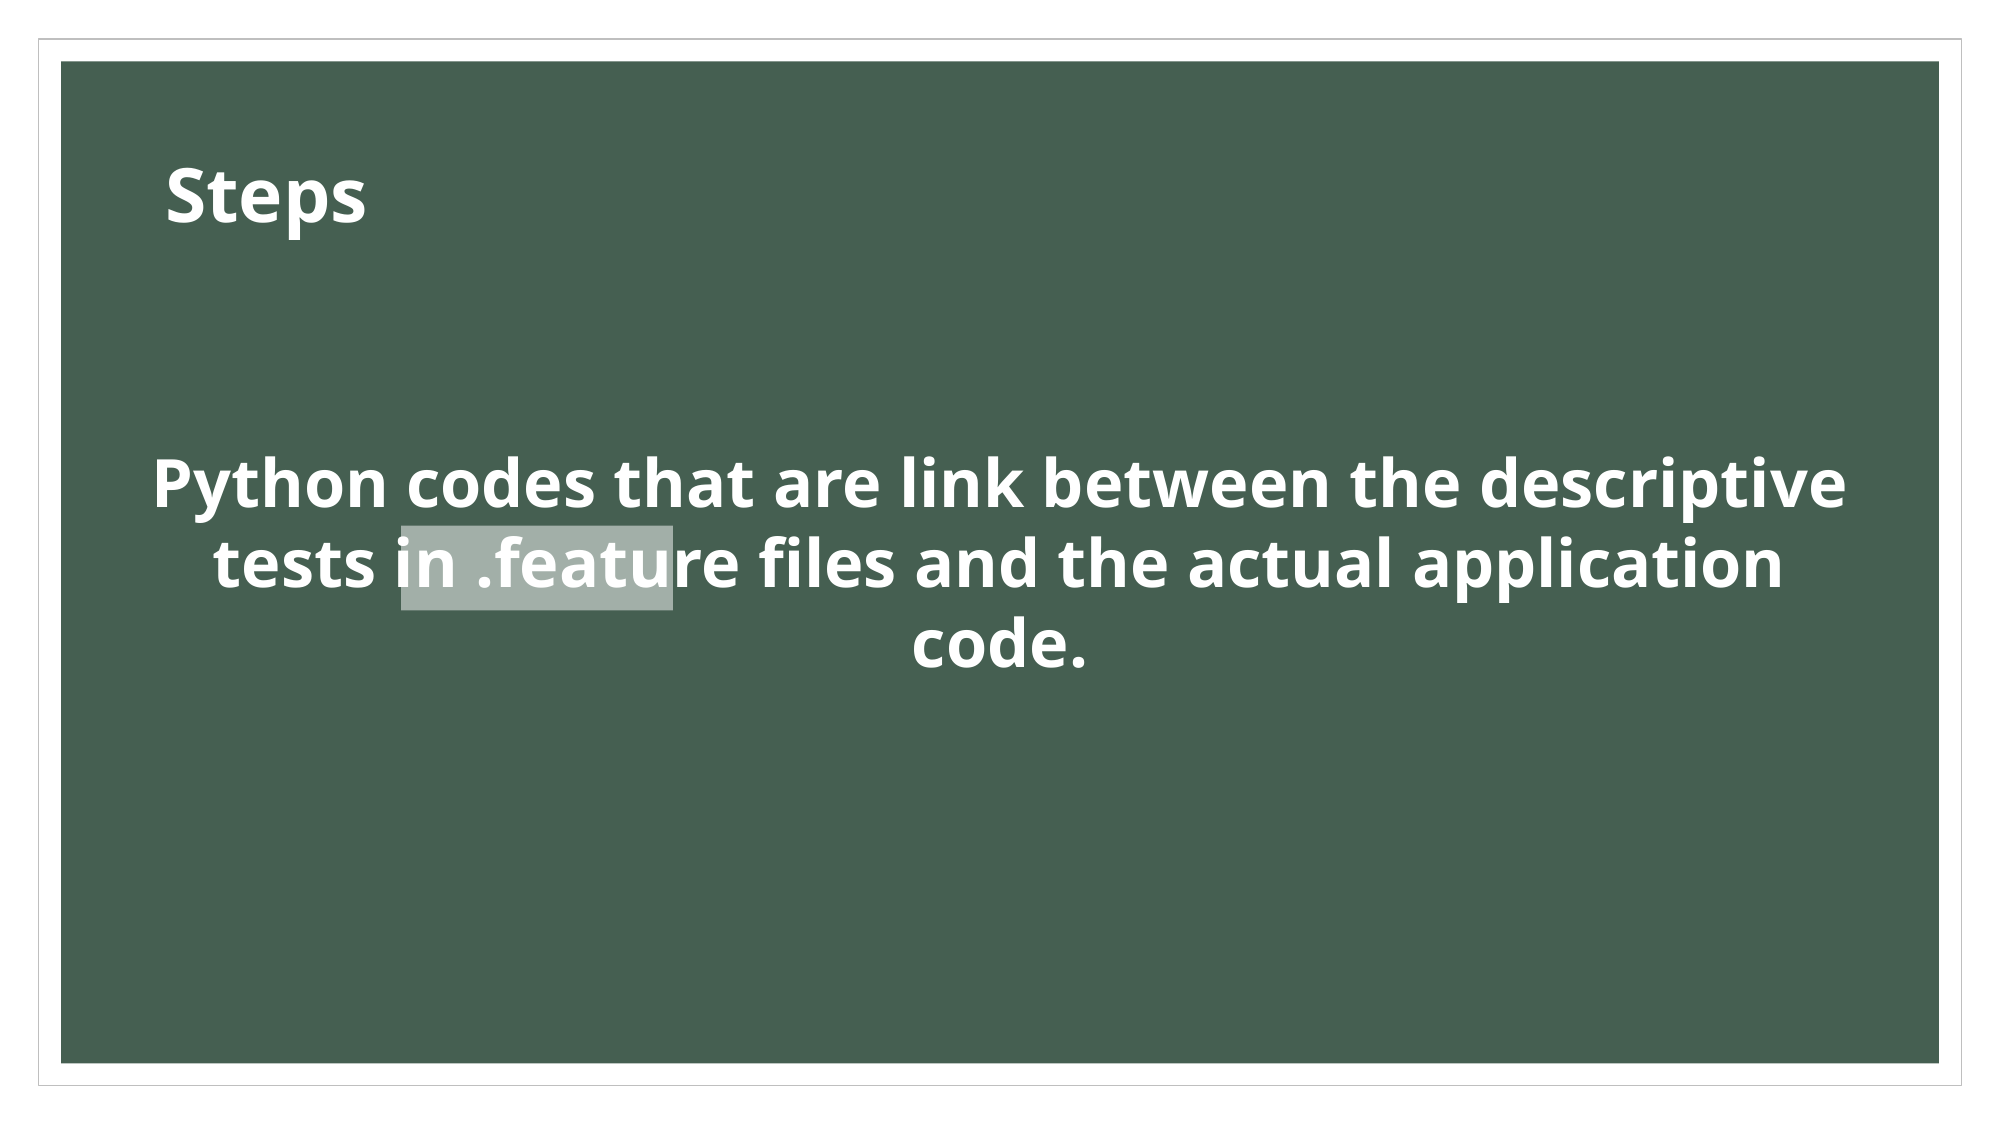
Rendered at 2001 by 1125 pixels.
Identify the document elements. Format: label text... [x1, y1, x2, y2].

text_box Python codes that are link between the descriptive tests in .feature files and the actual application code. [130, 433, 1869, 689]
text_box [401, 525, 673, 611]
text_box Steps [150, 150, 673, 250]
